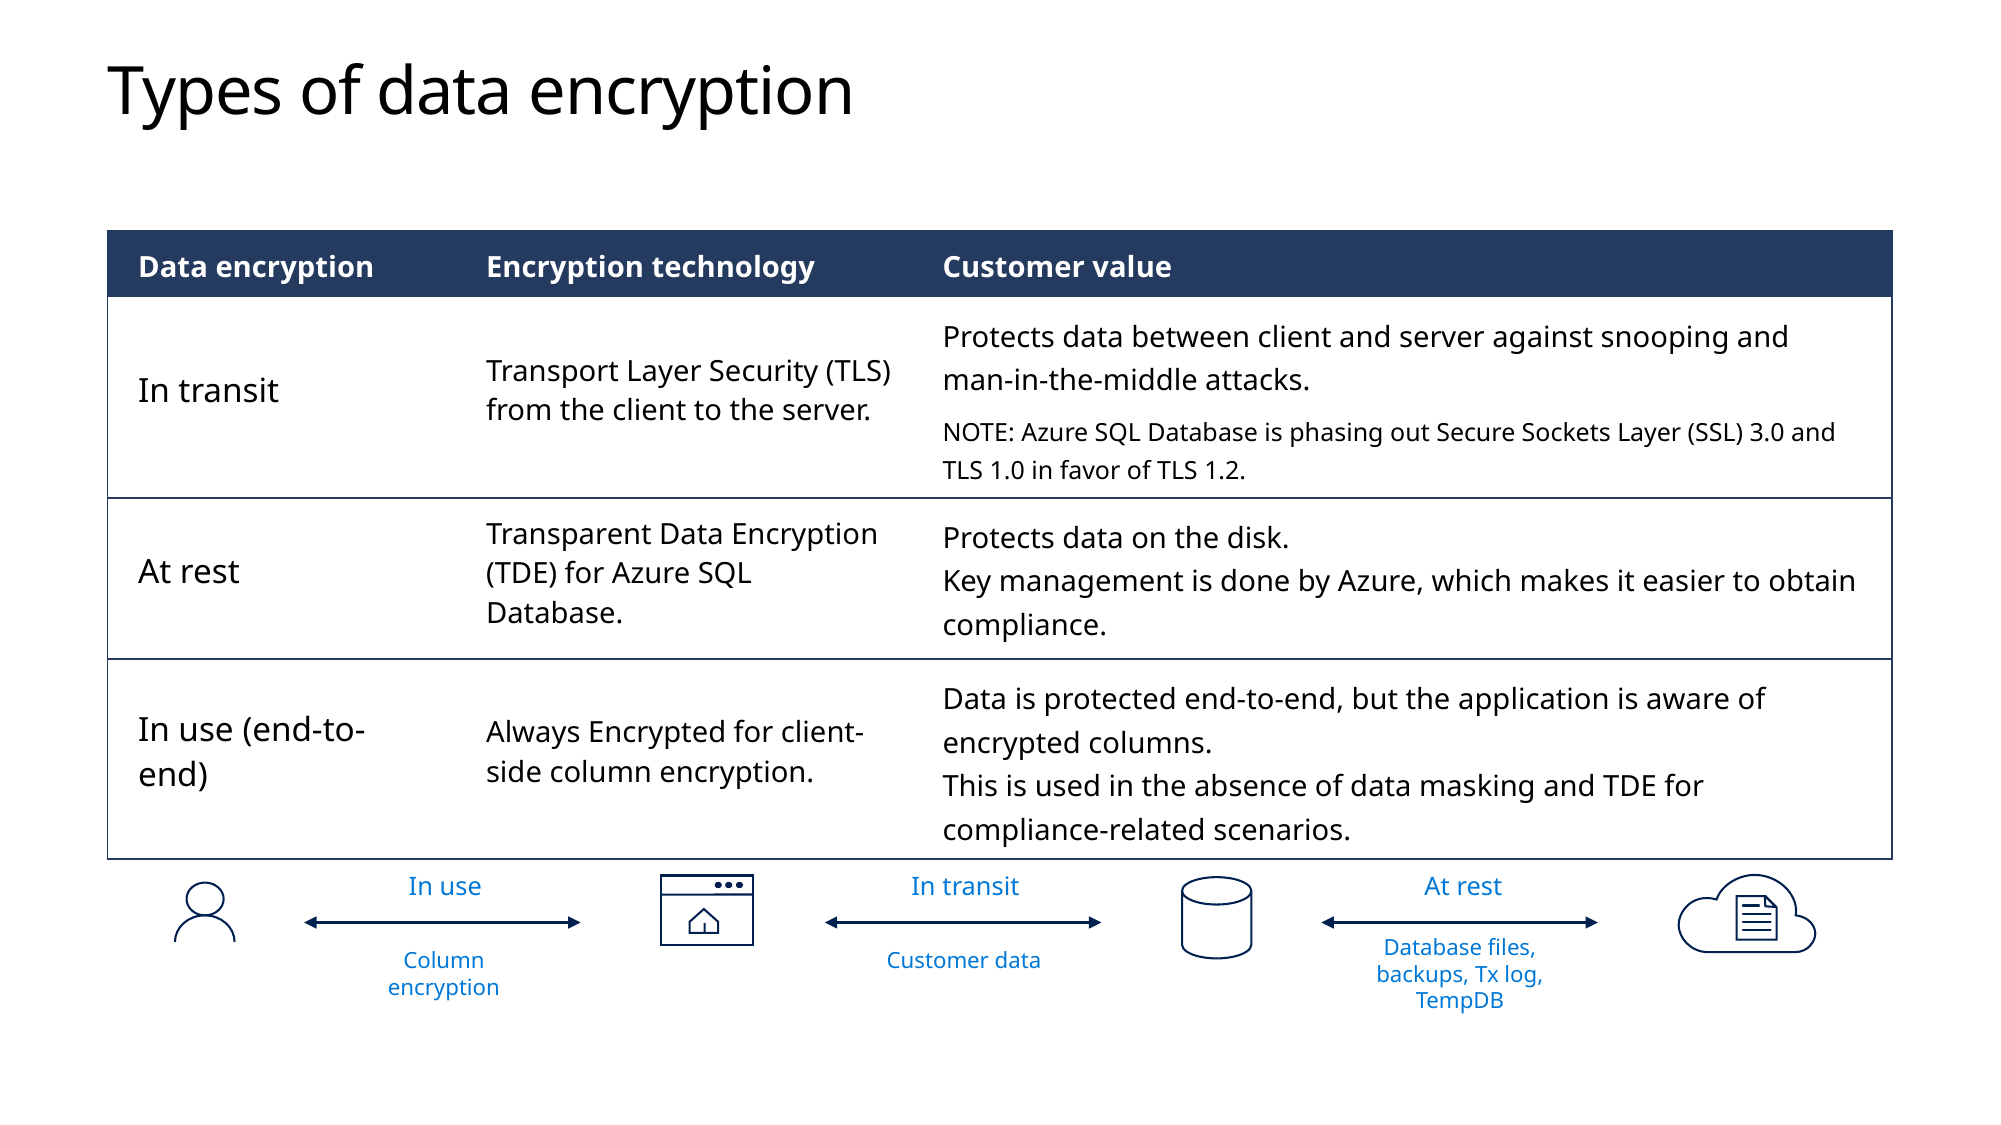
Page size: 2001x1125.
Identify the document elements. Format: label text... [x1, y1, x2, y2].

text_box Customer data [846, 939, 1083, 981]
text_box In transit [880, 862, 1051, 908]
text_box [1678, 874, 1816, 953]
table_cell Data is protected end-to-end, but the application is aware of encrypted columns. This is used in the absence of data masking and TDE for compliance-related scenarios. [912, 660, 1891, 858]
list Threat Detection for Azure SQL Database Enable Threat Detection for Azure SQL Database. [1182, 877, 1252, 904]
title Types of data encryption [107, 52, 1893, 129]
table_cell Transparent Data Encryption (TDE) for Azure SQL Database. [455, 499, 912, 658]
text_box At rest [1397, 862, 1530, 908]
table_cell In use (end-to-end) [108, 660, 455, 858]
table_header Data encryption [108, 232, 455, 296]
table_cell Protects data on the disk. Key management is done by Azure, which makes it easier to obtain compliance. [912, 499, 1891, 658]
text_box In use [365, 862, 526, 908]
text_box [661, 875, 754, 946]
text_box [1182, 877, 1252, 959]
text_box Column encryption [337, 939, 551, 1008]
table_cell Transport Layer Security (TLS) from the client to the server. [455, 297, 912, 497]
table_header Encryption technology [455, 232, 912, 296]
table_cell Protects data between client and server against snooping and man-in-the-middle attacks. NOTE: Azure SQL Database is phasing out Secure Sockets Layer (SSL) 3.0 and TLS 1.0 in favor of TLS 1.2. [912, 297, 1891, 497]
table_header Customer value [912, 232, 1891, 296]
text_box Database files, backups, Tx log, TempDB [1330, 925, 1590, 1021]
table_cell In transit [108, 297, 455, 497]
text_box [174, 882, 235, 942]
table_cell At rest [108, 499, 455, 658]
table_cell Always Encrypted for client-side column encryption. [455, 660, 912, 858]
